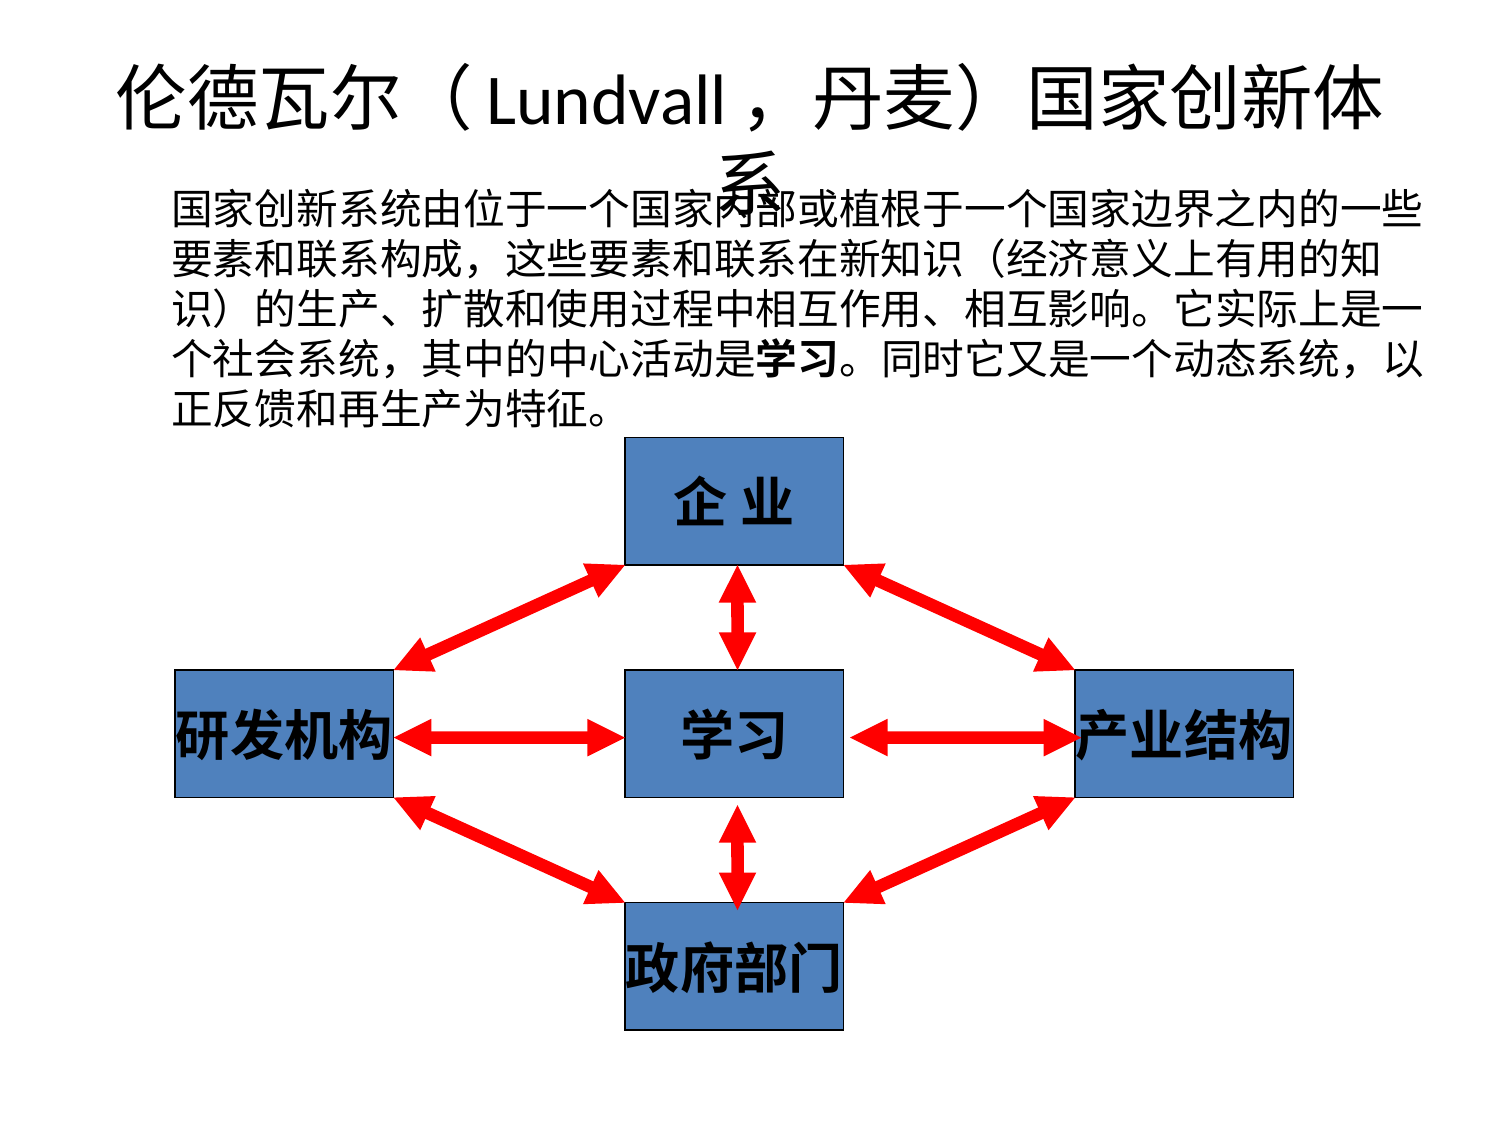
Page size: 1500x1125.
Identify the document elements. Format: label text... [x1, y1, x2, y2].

list 国家创新系统由位于一个国家内部或植根于一个国家边界之内的一些要素和联系构成，这些要素和联系在新知识（经济意义上有用的知识）的生产、扩散和使用过程中相互作用、相互影响。它实际上是一个社会系统，其中的中心活动是学习。同时它又是一个动态系统，以正反馈和再生产为特征。 [99, 174, 1457, 935]
title 伦德瓦尔（Lundvall，丹麦）国家创新体系 [75, 45, 1425, 233]
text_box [174, 437, 1294, 1031]
